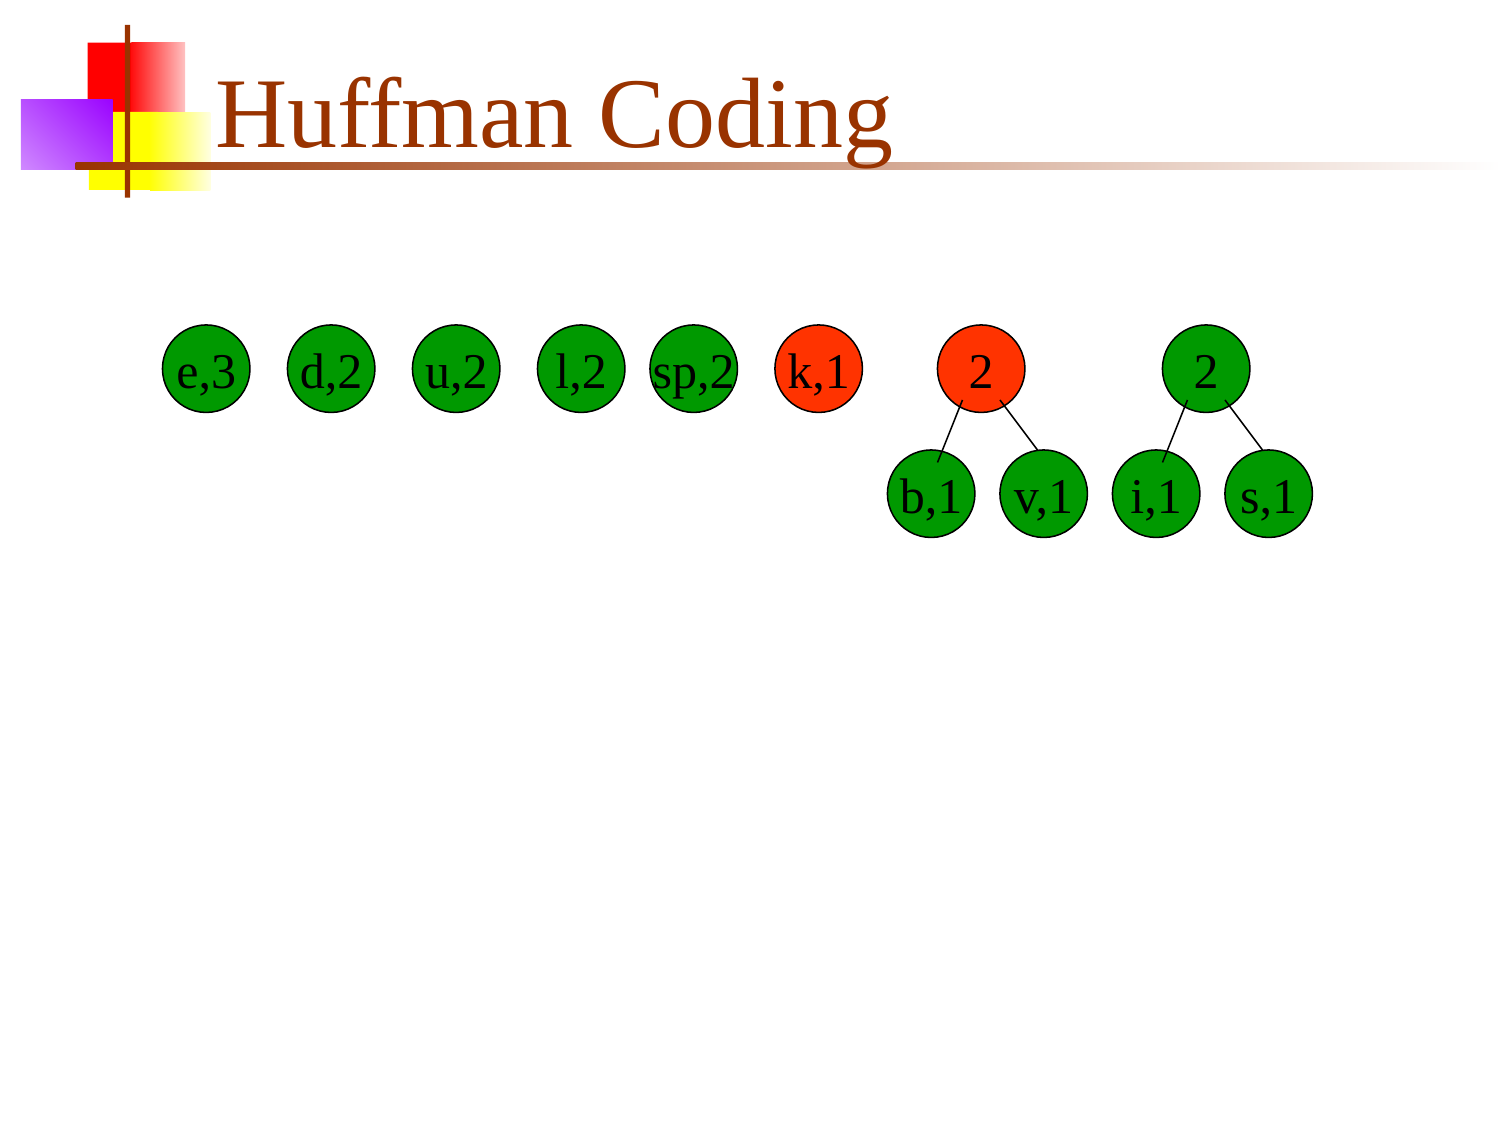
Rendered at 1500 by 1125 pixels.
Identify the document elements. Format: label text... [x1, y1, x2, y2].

text_box 2 [937, 324, 1025, 413]
text_box k,1 [774, 324, 863, 413]
text_box v,1 [999, 449, 1088, 538]
text_box u,2 [412, 324, 500, 413]
text_box l,2 [537, 324, 625, 413]
text_box s,1 [1224, 449, 1313, 538]
text_box 2 [1162, 324, 1250, 413]
text_box d,2 [287, 324, 375, 413]
title Huffman Coding [200, 37, 1479, 175]
text_box b,1 [887, 449, 975, 538]
text_box i,1 [1112, 449, 1200, 538]
text_box sp,2 [649, 324, 738, 413]
text_box e,3 [162, 324, 250, 413]
